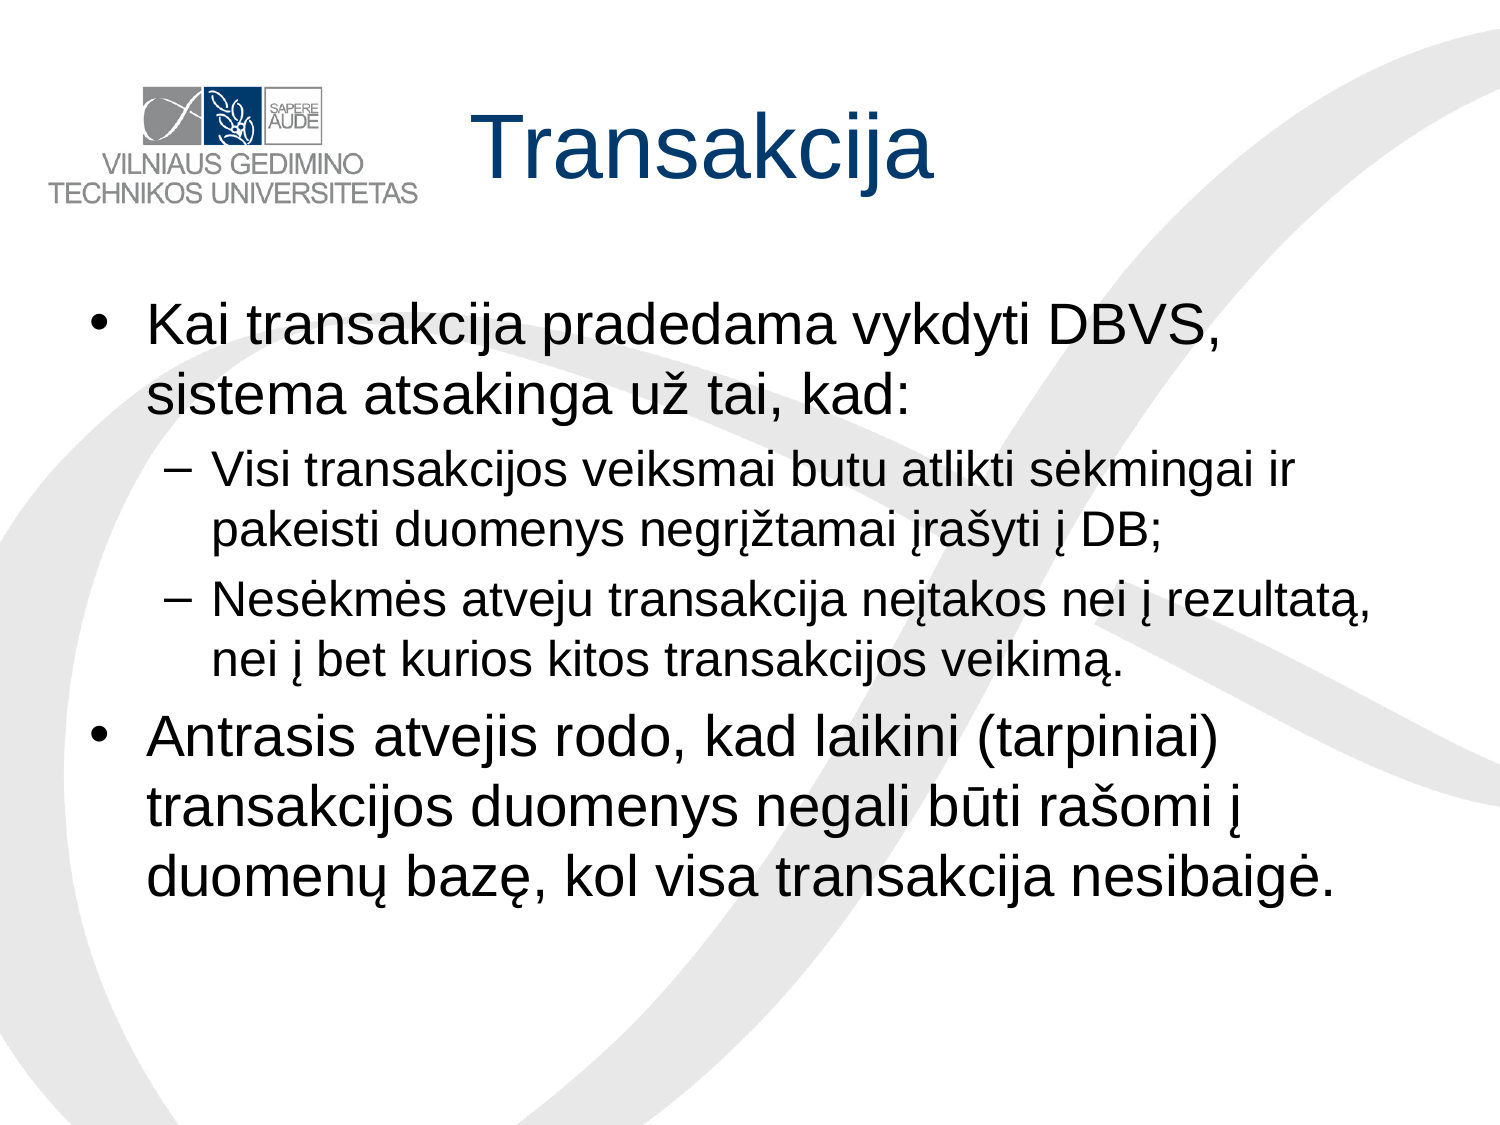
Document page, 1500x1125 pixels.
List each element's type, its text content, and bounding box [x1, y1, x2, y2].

list Kai transakcija pradedama vykdyti DBVS, sistema atsakinga už tai, kad: Visi transakcijos veiksmai butu atlikti sėkmingai ir pakeisti duomenys negrįžtamai įrašyti į DB; Nesėkmės atveju transakcija neįtakos nei į rezultatą, nei į bet kurios kitos transakcijos veikimą. Antrasis atvejis rodo, kad laikini (tarpiniai) transakcijos duomenys negali būti rašomi į duomenų bazę, kol visa transakcija nesibaigė. [75, 278, 1447, 1035]
title Transakcija [454, 19, 1447, 265]
picture [0, 0, 1500, 1125]
